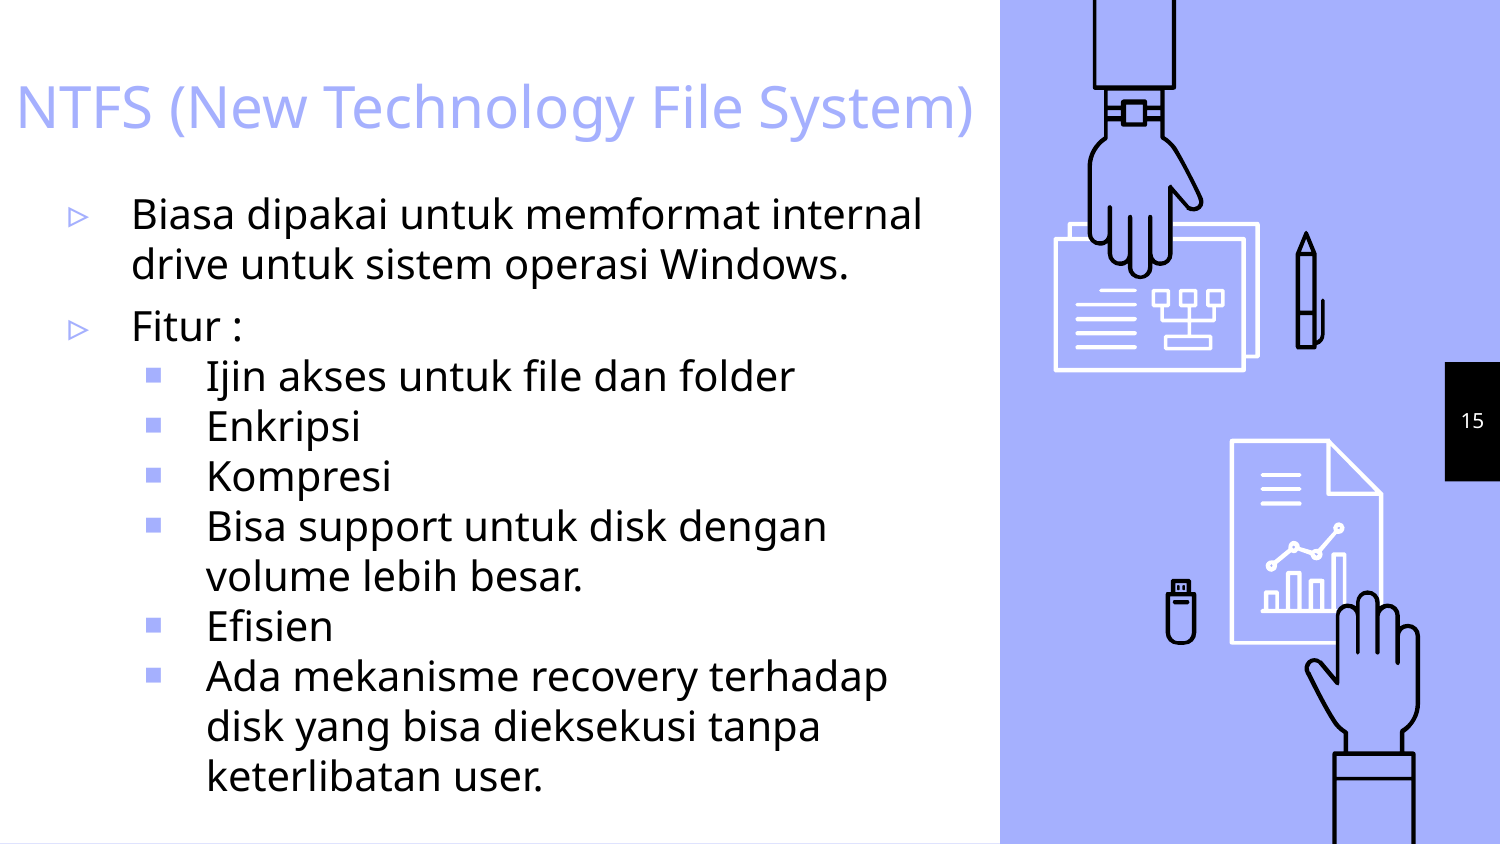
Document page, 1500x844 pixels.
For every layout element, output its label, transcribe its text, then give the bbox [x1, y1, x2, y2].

title NTFS (New Technology File System) [0, 14, 1080, 156]
slide_number 15 [1444, 362, 1500, 482]
list Biasa dipakai untuk memformat internal drive untuk sistem operasi Windows. Fitur : Ijin akses untuk file dan folder Enkripsi Kompresi Bisa support untuk disk dengan volume lebih besar. Efisien Ada mekanisme recovery terhadap disk yang bisa dieksekusi tanpa keterlibatan user. [40, 172, 956, 728]
